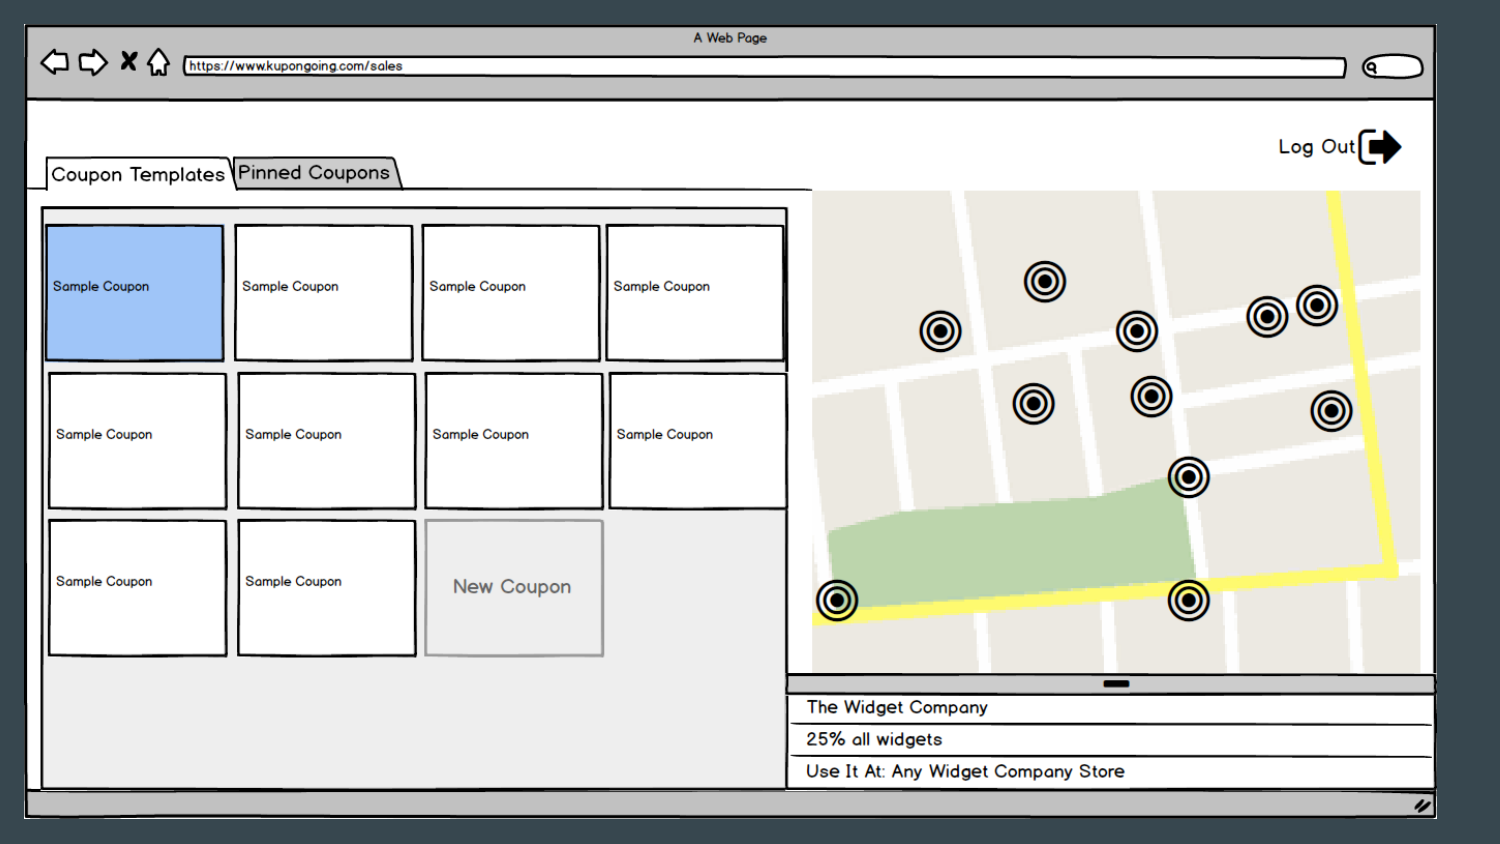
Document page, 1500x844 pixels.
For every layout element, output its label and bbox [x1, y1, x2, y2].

picture [24, 24, 1437, 819]
